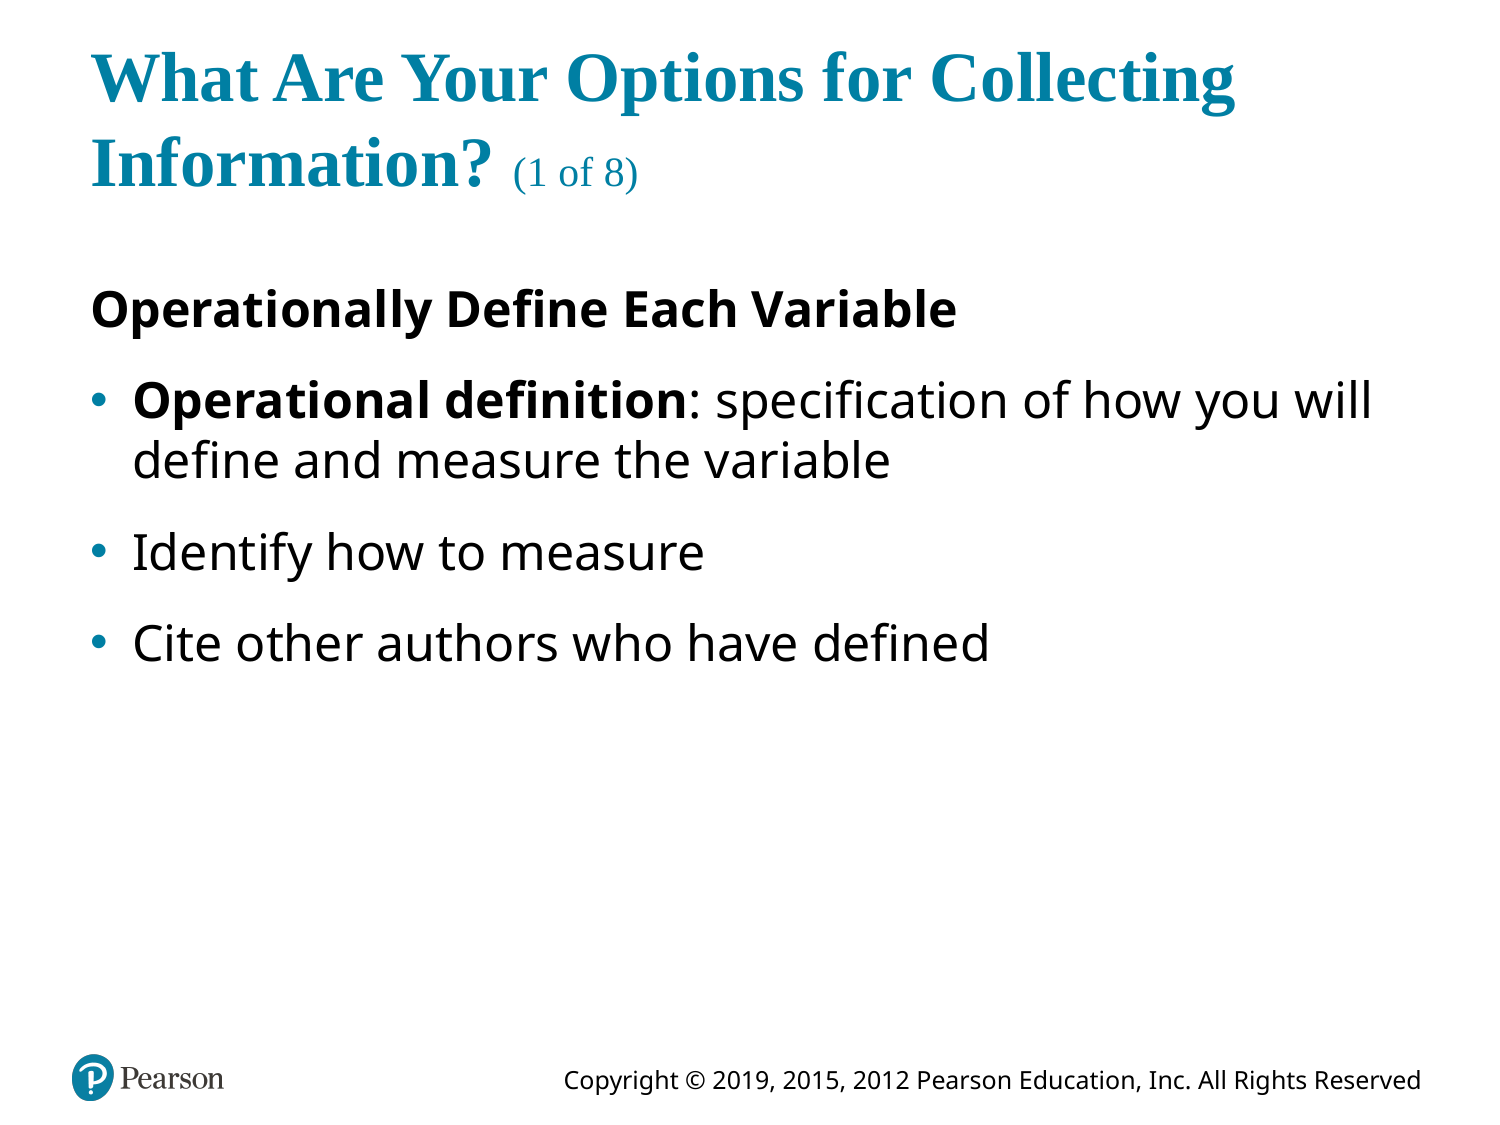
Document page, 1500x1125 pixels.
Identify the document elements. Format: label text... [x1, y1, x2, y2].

list Operationally Define Each Variable Operational definition: specification of how you will define and measure the variable Identify how to measure Cite other authors who have defined [75, 262, 1425, 1005]
picture [72, 1054, 88, 1070]
title What Are Your Options for Collecting Information? (1 of 8) [75, 35, 1425, 216]
picture [80, 1063, 106, 1088]
picture [72, 1087, 83, 1101]
picture [98, 1054, 224, 1101]
